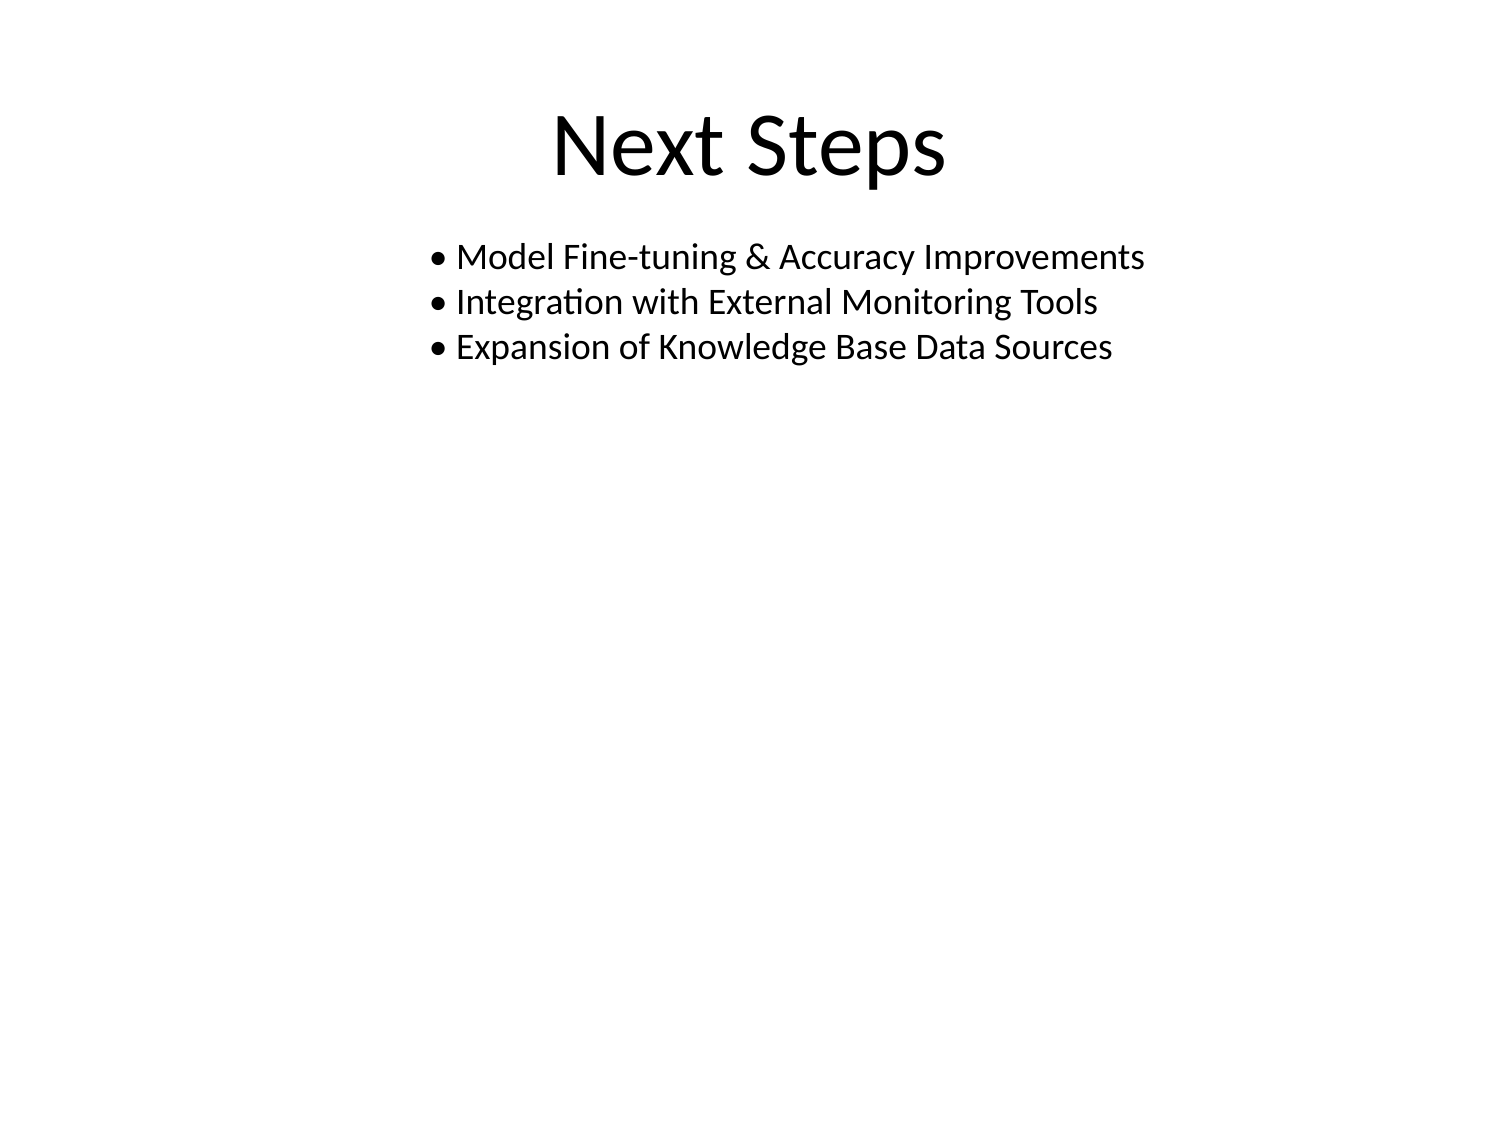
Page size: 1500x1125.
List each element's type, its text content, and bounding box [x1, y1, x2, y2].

text_box • Model Fine-tuning & Accuracy Improvements • Integration with External Monitoring Tools • Expansion of Knowledge Base Data Sources [414, 224, 1161, 375]
title Next Steps [75, 45, 1425, 233]
